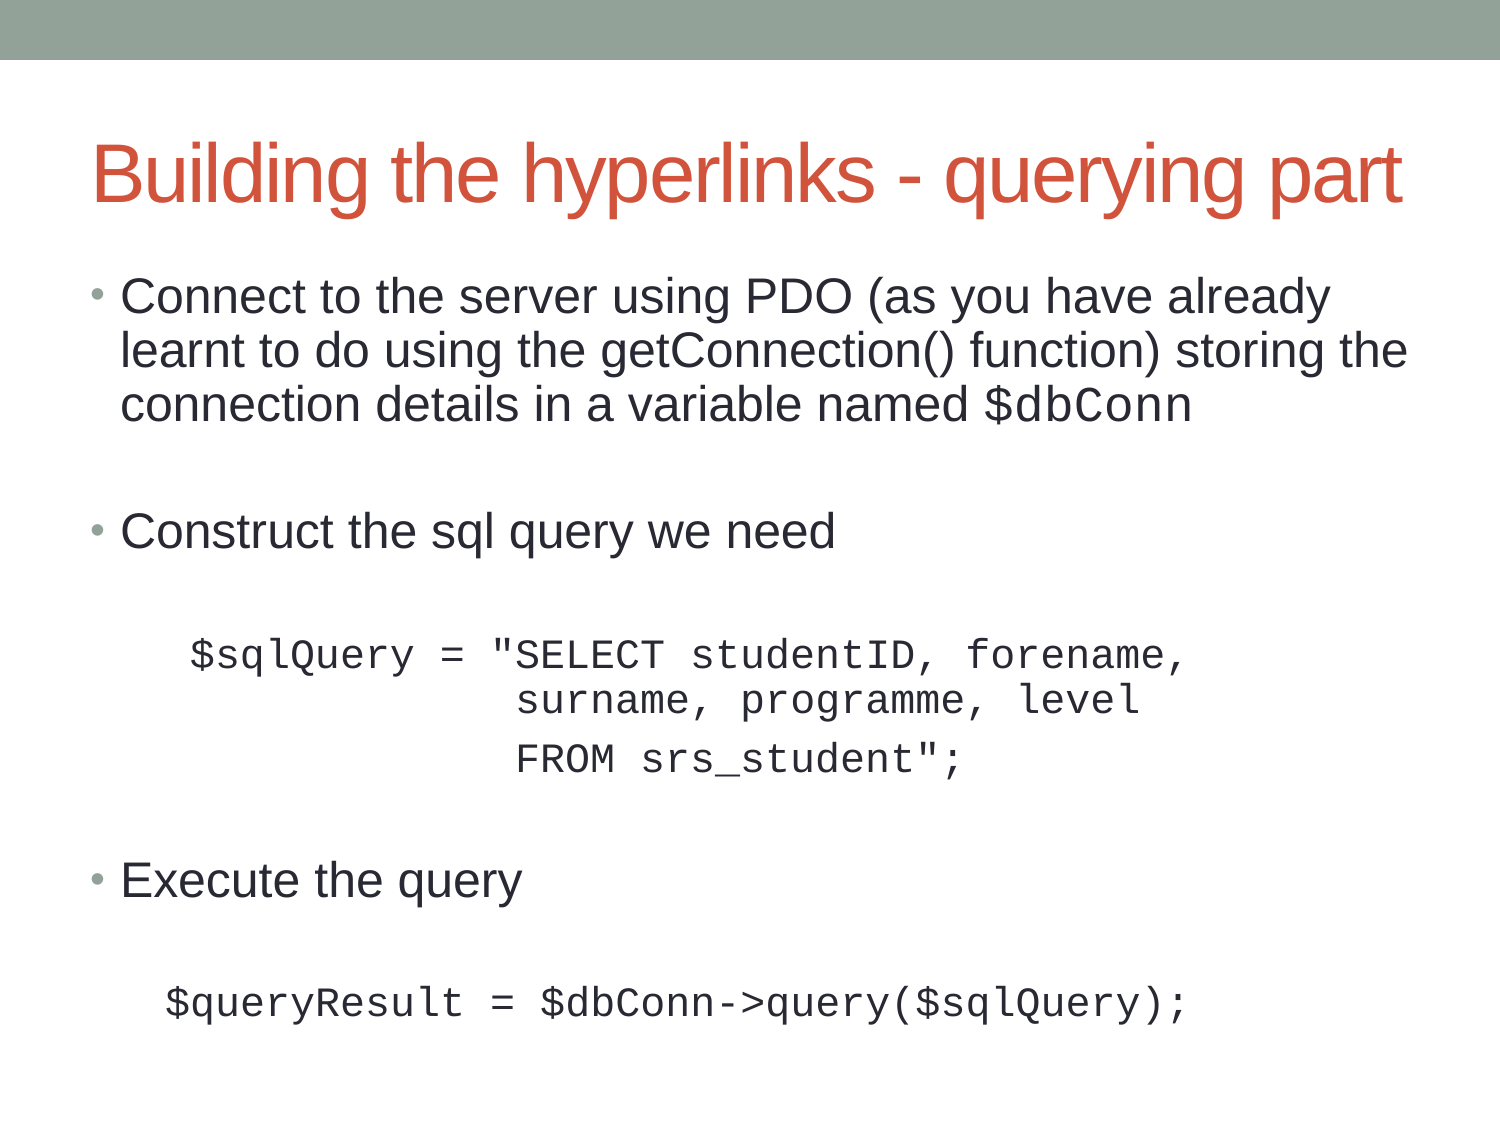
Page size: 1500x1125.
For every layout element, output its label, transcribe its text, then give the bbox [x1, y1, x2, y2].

title Building the hyperlinks - querying part [75, 87, 1425, 250]
list Connect to the server using PDO (as you have already learnt to do using the getConnection() function) storing the connection details in a variable named $dbConn Construct the sql query we need $sqlQuery = "SELECT studentID, forename, surname, programme, level FROM srs_student"; Execute the query $queryResult = $dbConn->query($sqlQuery); [75, 262, 1425, 1063]
